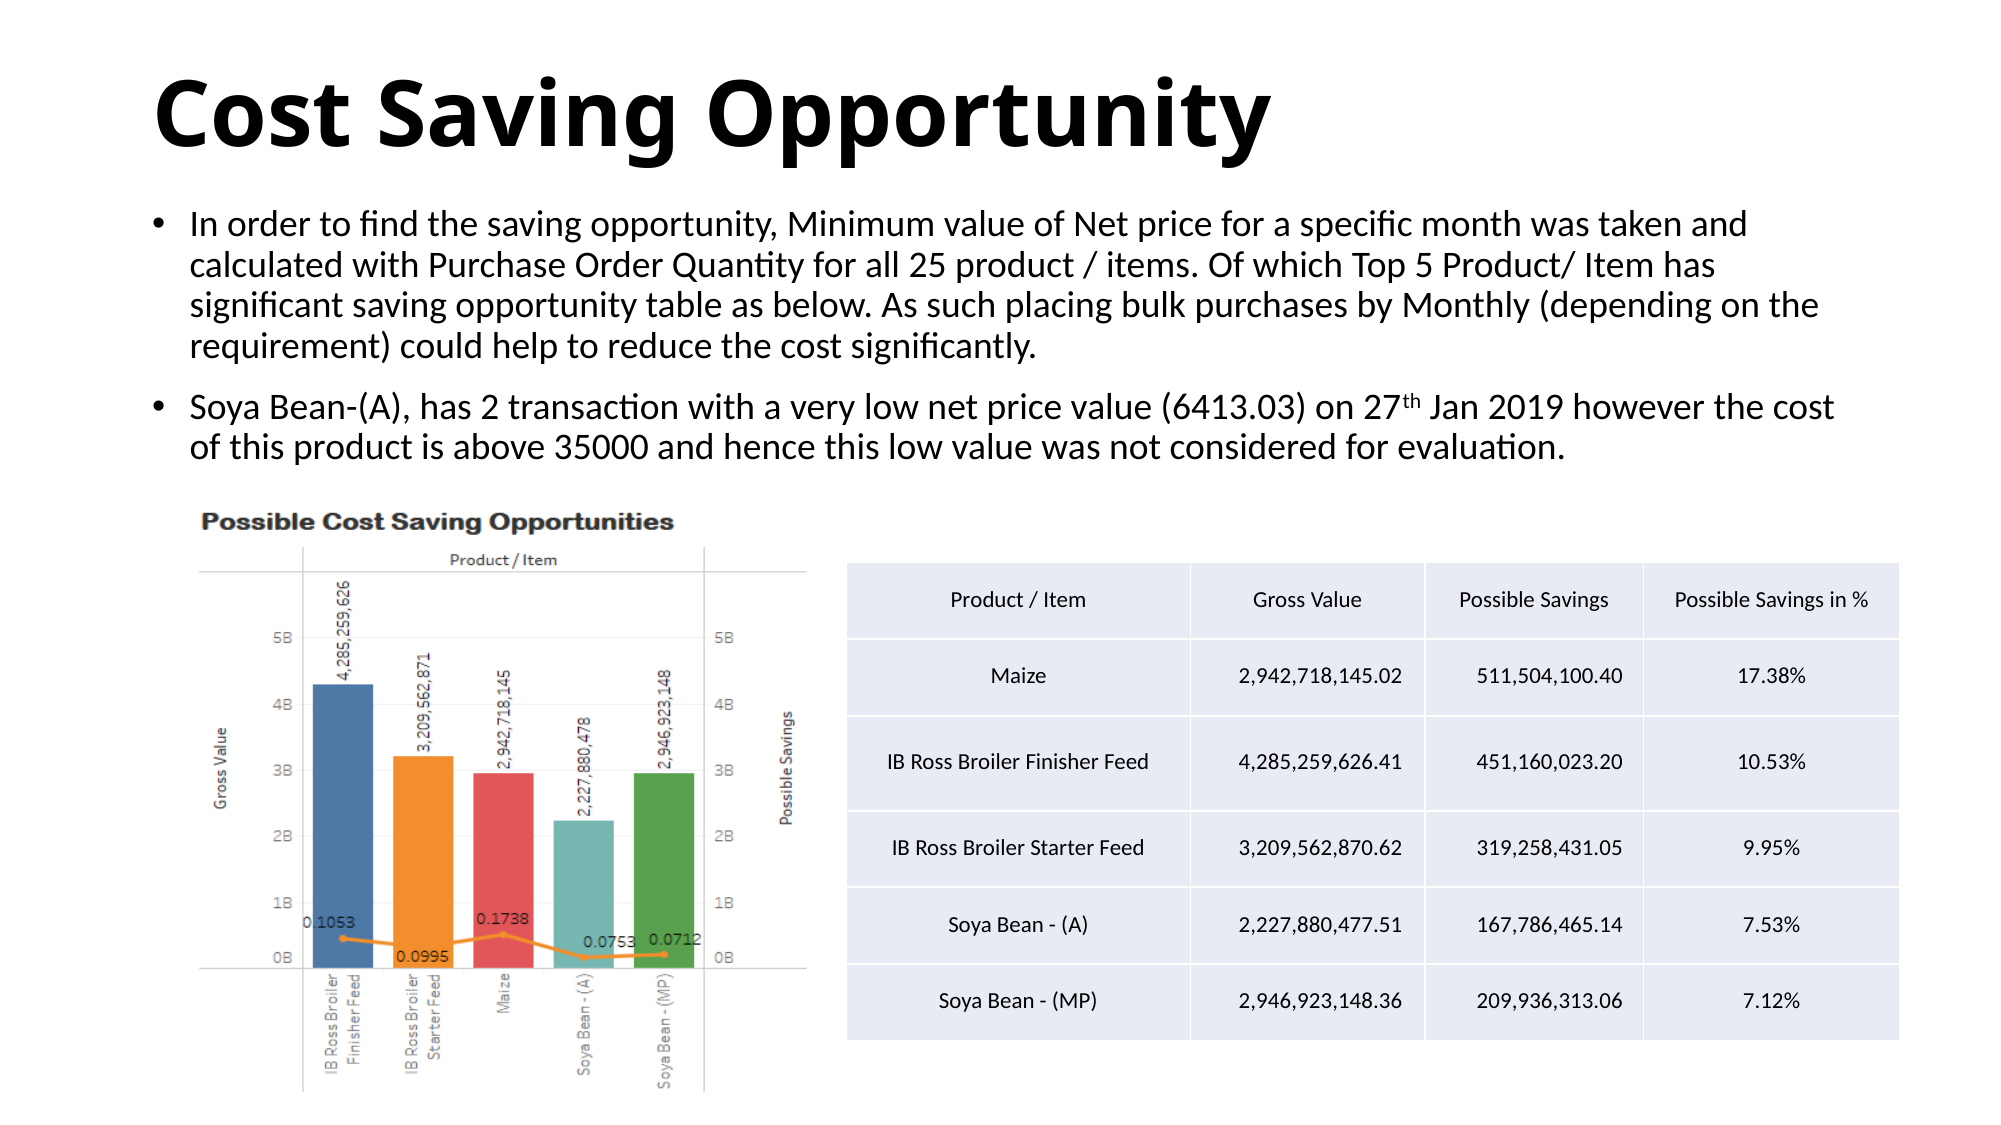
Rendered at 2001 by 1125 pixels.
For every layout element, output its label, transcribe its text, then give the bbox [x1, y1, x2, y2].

table_header Product / Item [847, 563, 1190, 638]
table_cell 9.95% [1644, 812, 1899, 886]
table_cell Soya Bean - (A) [847, 888, 1190, 963]
table_cell 319,258,431.05 [1426, 812, 1643, 886]
table_header Gross Value [1191, 563, 1424, 638]
table_cell 2,227,880,477.51 [1191, 888, 1424, 963]
table_cell IB Ross Broiler Starter Feed [847, 812, 1190, 886]
table_header Possible Savings [1426, 563, 1643, 638]
table_cell 3,209,562,870.62 [1191, 812, 1424, 886]
table_cell 209,936,313.06 [1426, 965, 1643, 1040]
table_cell IB Ross Broiler Finisher Feed [847, 717, 1190, 810]
table_cell 17.38% [1644, 640, 1899, 715]
table_cell 7.53% [1644, 888, 1899, 963]
table_cell Soya Bean - (MP) [847, 965, 1190, 1040]
table_header Possible Savings in % [1644, 563, 1899, 638]
table_cell 451,160,023.20 [1426, 717, 1643, 810]
table_cell 7.12% [1644, 965, 1899, 1040]
text_box In order to find the saving opportunity, Minimum value of Net price for a specific month was taken and calculated with Purchase Order Quantity for all 25 product / items. Of which Top 5 Product/ Item has significant saving opportunity table as below. As such placing bulk purchases by Monthly (depending on the requirement) could help to reduce the cost significantly. Soya Bean-(A), has 2 transaction with a very low net price value (6413.03) on 27th Jan 2019 however the cost of this product is above 35000 and hence this low value was not considered for evaluation. [137, 197, 1863, 503]
table_cell 167,786,465.14 [1426, 888, 1643, 963]
text_box Cost Saving Opportunity [137, 59, 1863, 197]
table_cell 2,946,923,148.36 [1191, 965, 1424, 1040]
table_cell Maize [847, 640, 1190, 715]
table_cell 511,504,100.40 [1426, 640, 1643, 715]
table_cell 10.53% [1644, 717, 1899, 810]
table_cell 2,942,718,145.02 [1191, 640, 1424, 715]
table_cell 4,285,259,626.41 [1191, 717, 1424, 810]
picture [190, 502, 808, 1092]
